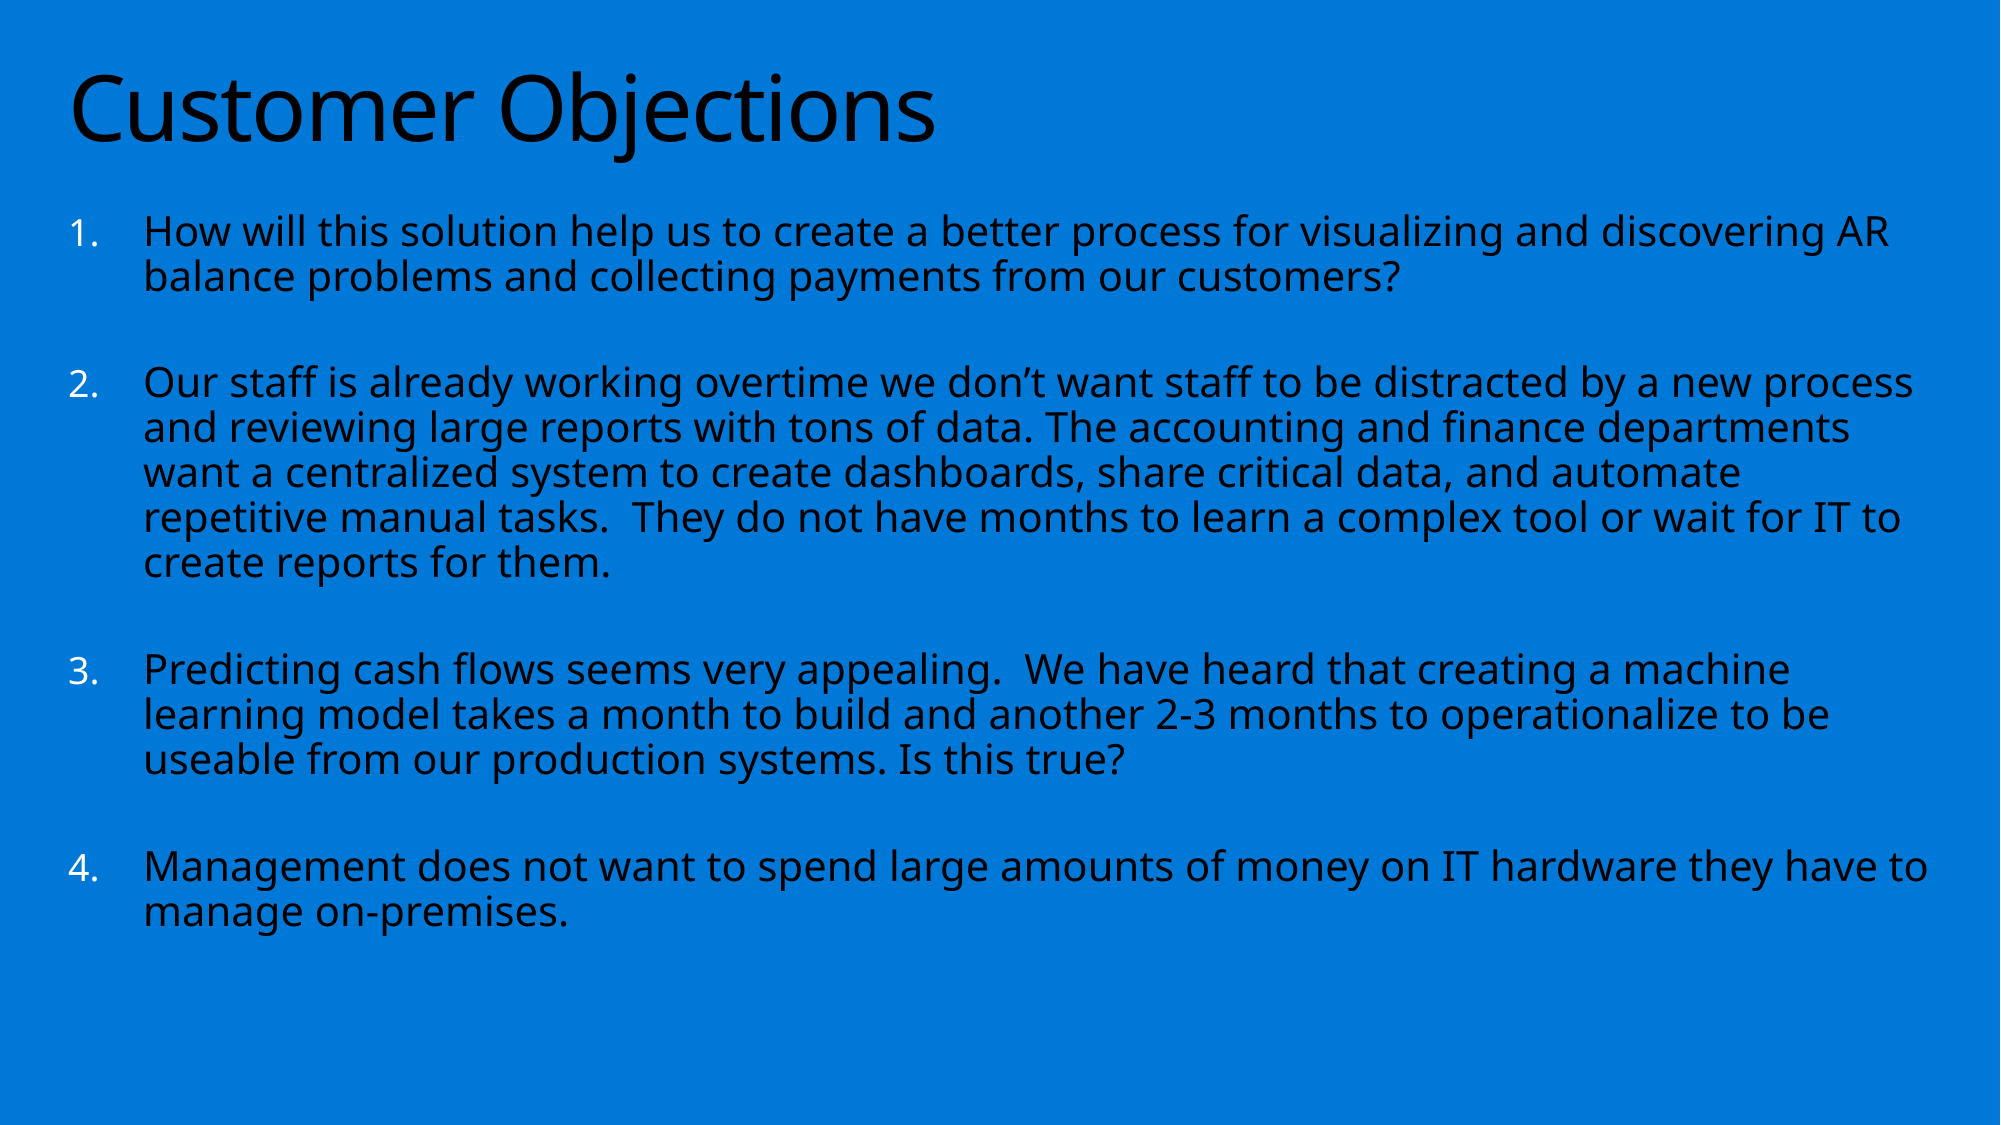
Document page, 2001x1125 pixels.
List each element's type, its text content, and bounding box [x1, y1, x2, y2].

title Customer Objections [44, 47, 1957, 196]
list How will this solution help us to create a better process for visualizing and discovering AR balance problems and collecting payments from our customers? Our staff is already working overtime we don’t want staff to be distracted by a new process and reviewing large reports with tons of data. The accounting and finance departments want a centralized system to create dashboards, share critical data, and automate repetitive manual tasks. They do not have months to learn a complex tool or wait for IT to create reports for them. Predicting cash flows seems very appealing. We have heard that creating a machine learning model takes a month to build and another 2-3 months to operationalize to be useable from our production systems. Is this true? Management does not want to spend large amounts of money on IT hardware they have to manage on-premises. [44, 195, 1956, 923]
